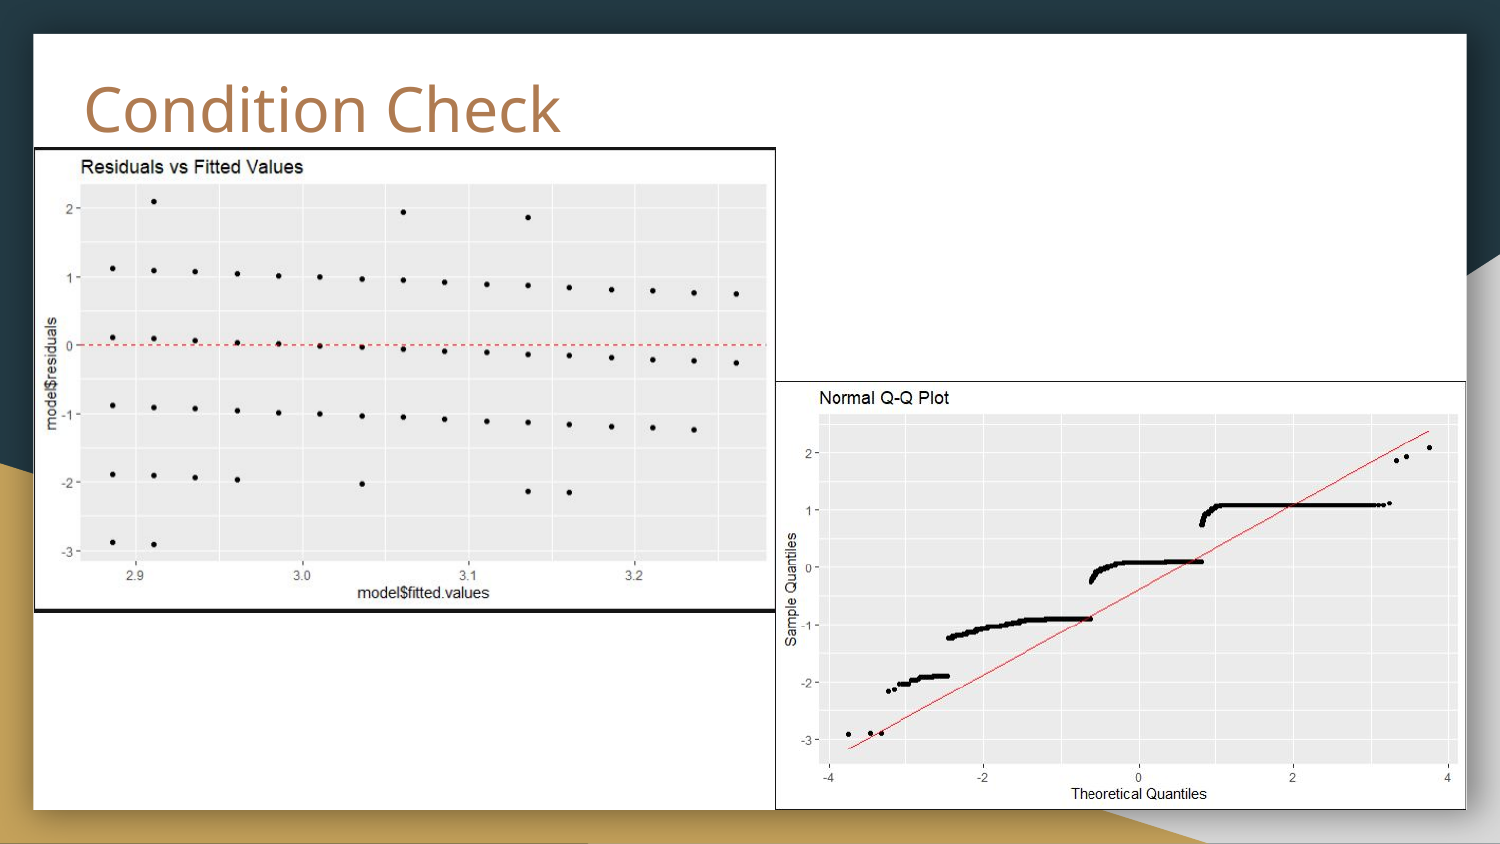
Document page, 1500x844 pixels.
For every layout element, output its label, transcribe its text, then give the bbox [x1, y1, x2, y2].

title Condition Check [68, 55, 1300, 212]
picture [33, 147, 1466, 810]
